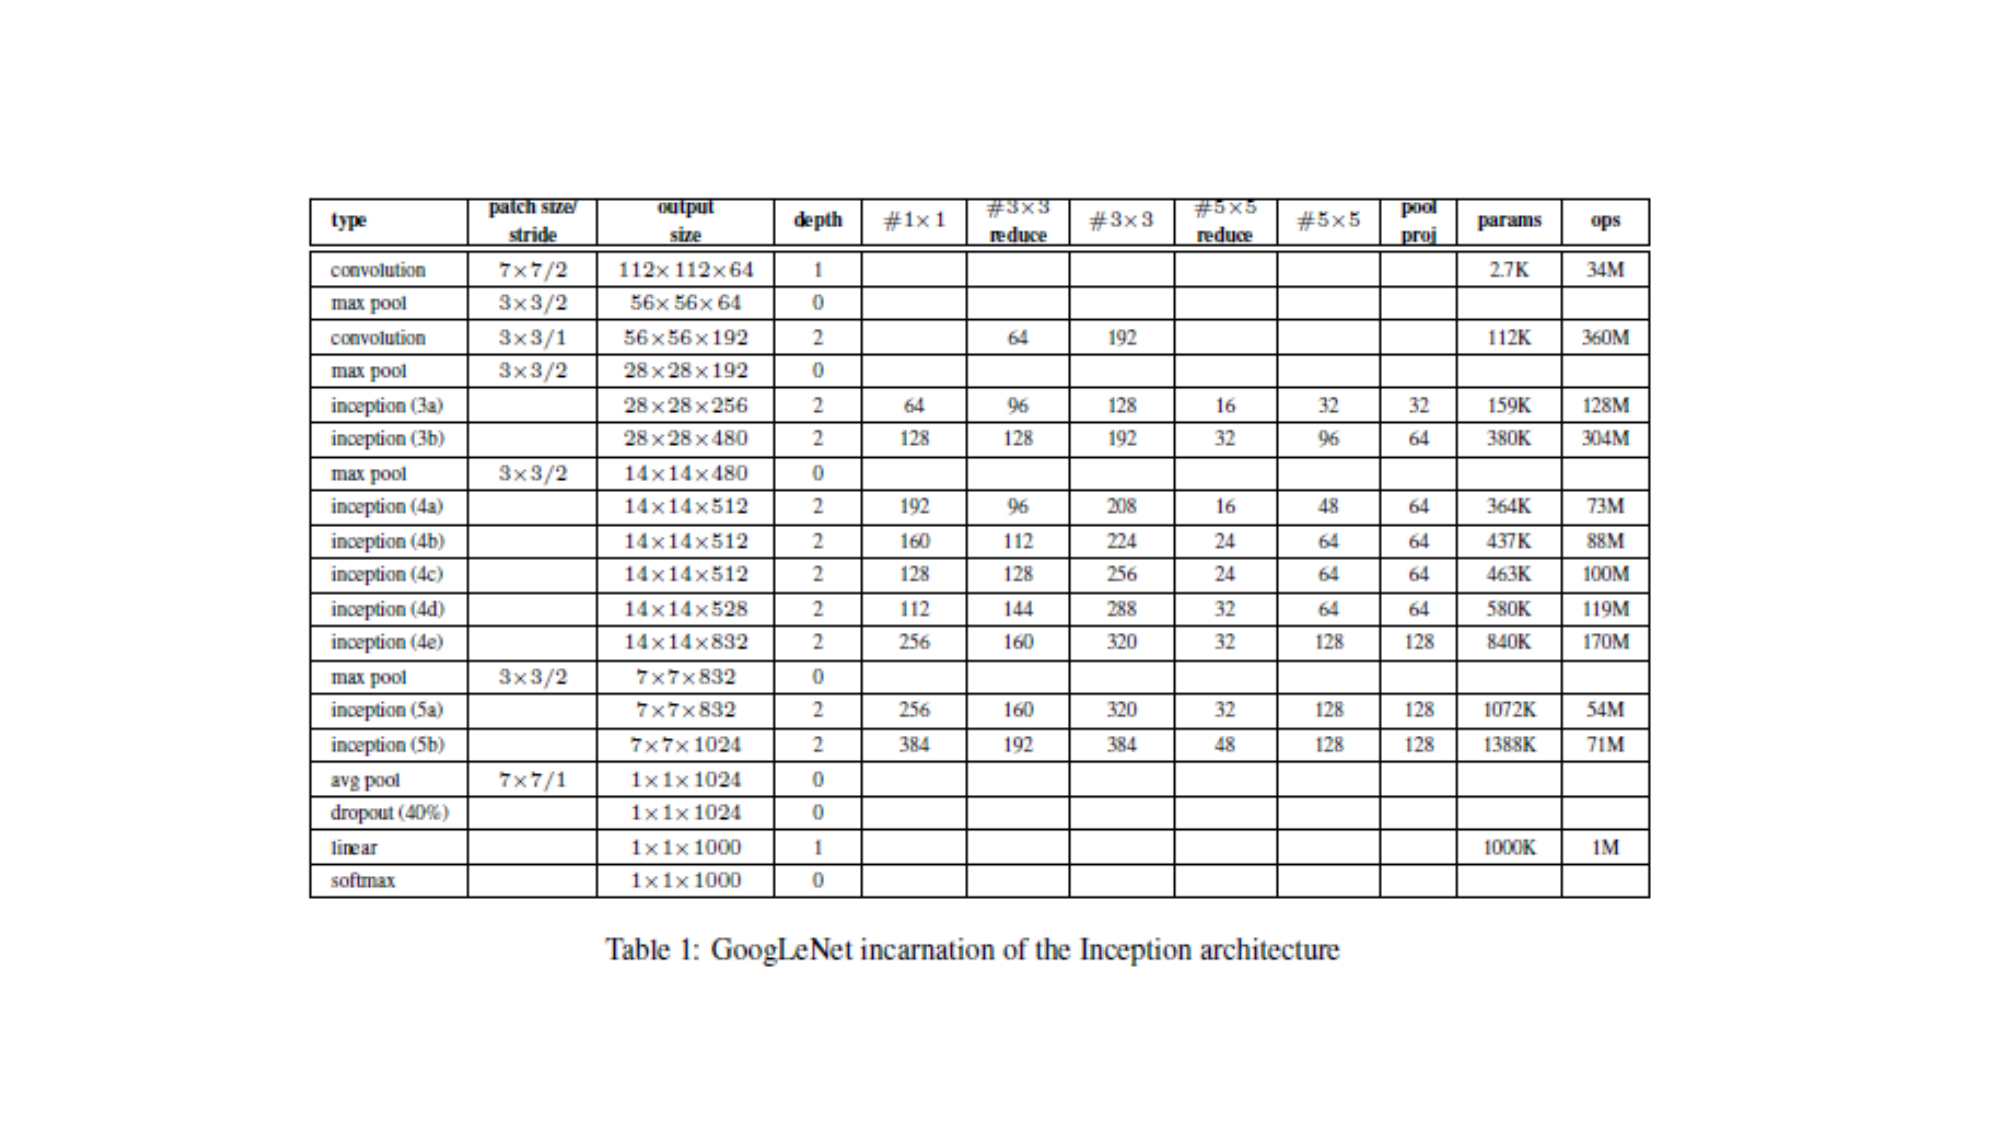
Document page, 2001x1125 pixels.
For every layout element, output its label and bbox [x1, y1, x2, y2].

picture [218, 109, 1837, 1016]
